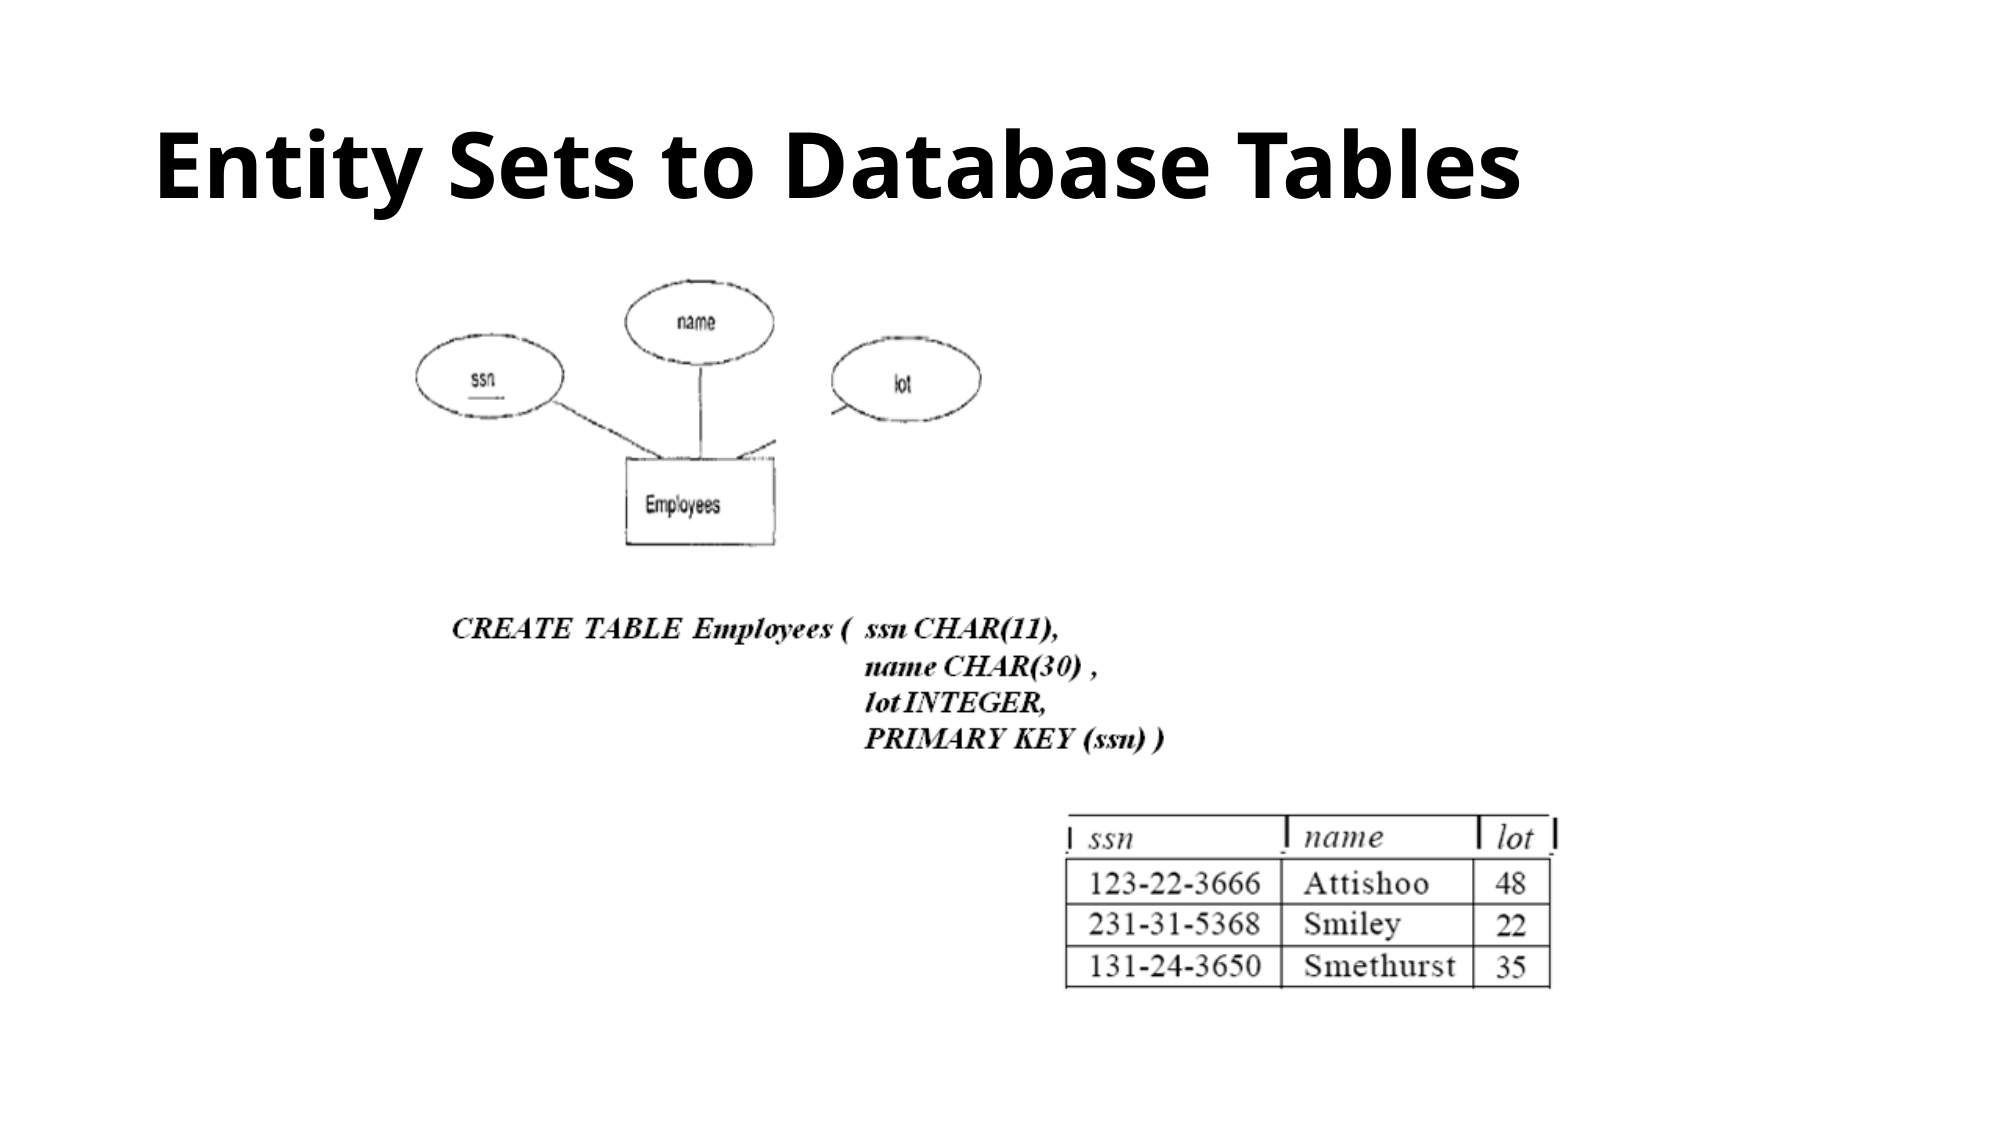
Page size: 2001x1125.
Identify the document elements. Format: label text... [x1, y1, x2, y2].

picture [425, 585, 1673, 1033]
title Entity Sets to Database Tables [137, 59, 1863, 278]
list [402, 257, 1011, 578]
